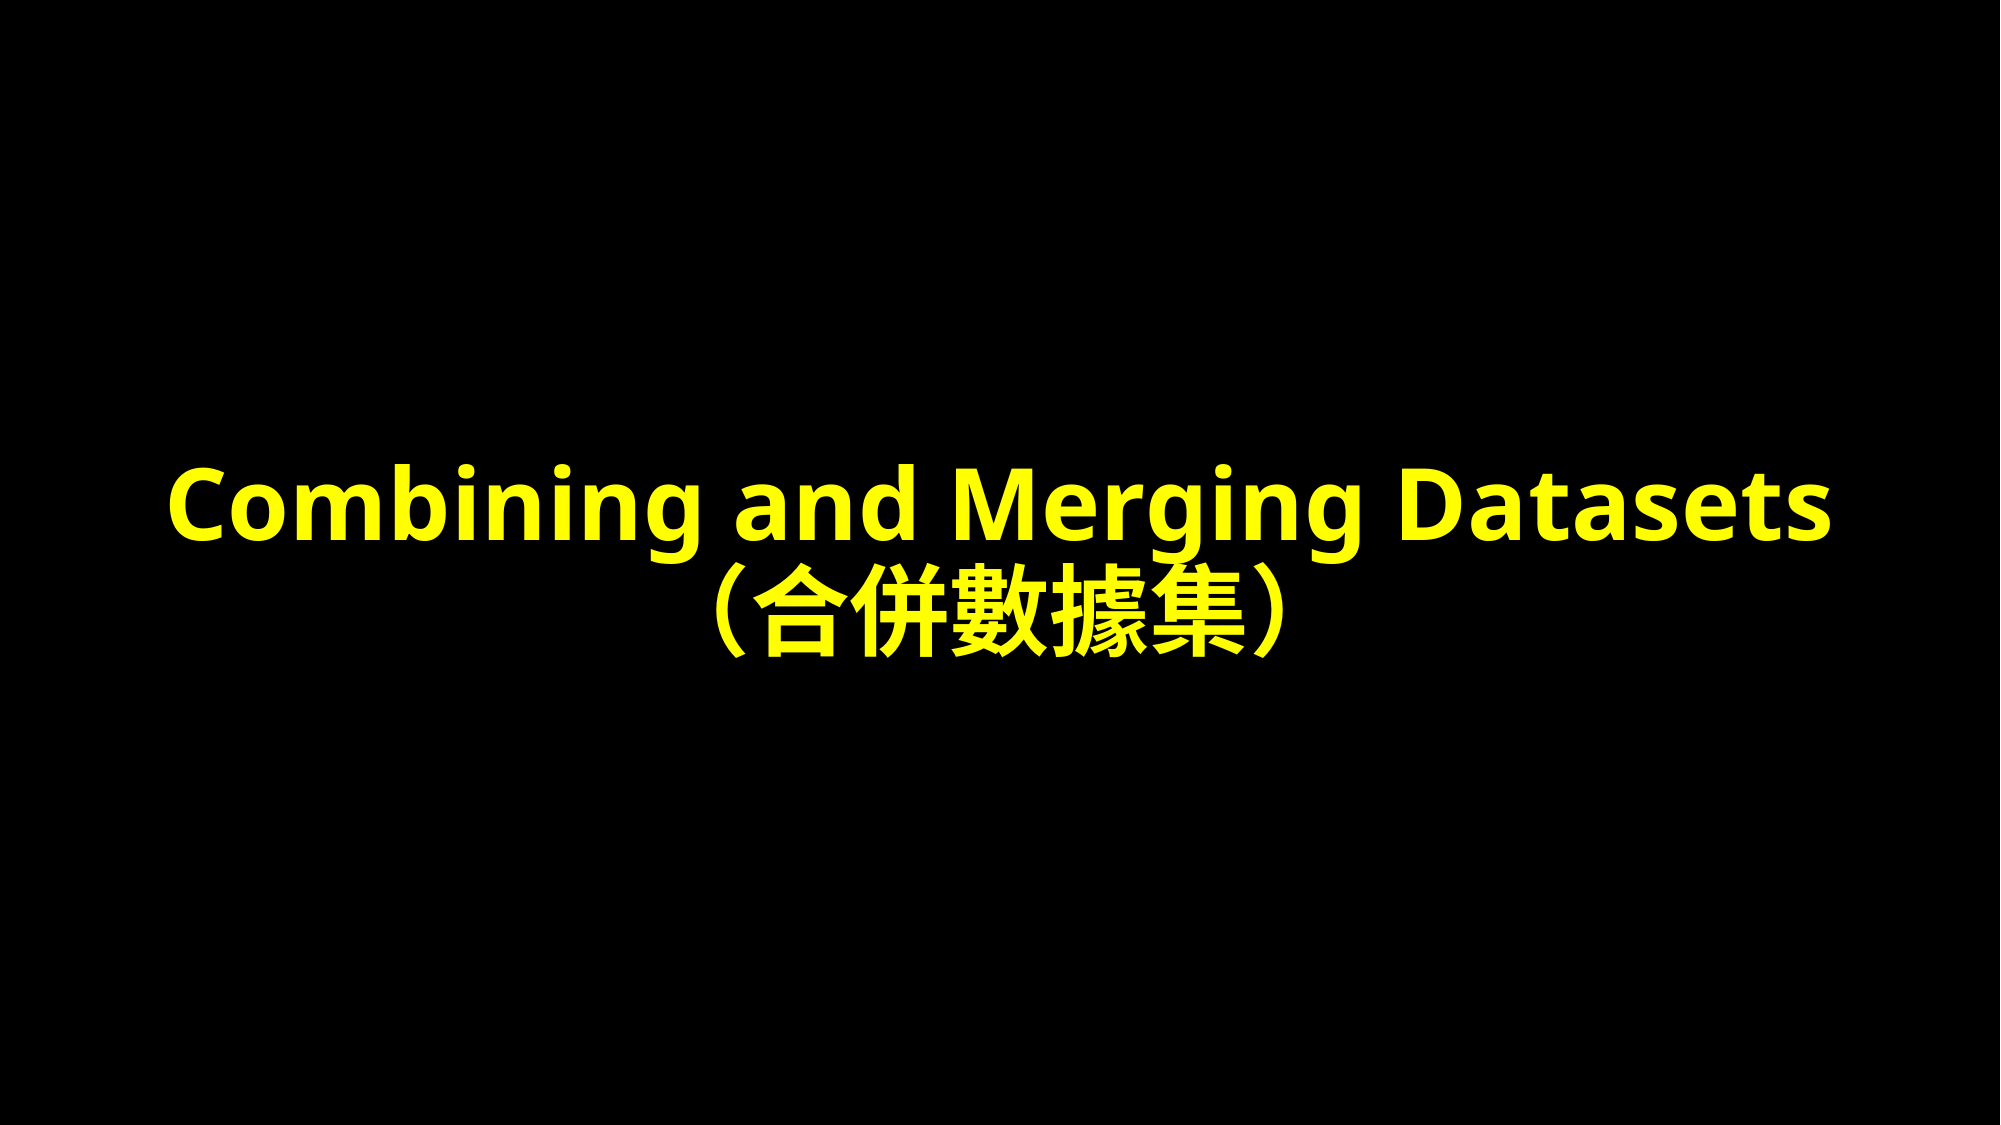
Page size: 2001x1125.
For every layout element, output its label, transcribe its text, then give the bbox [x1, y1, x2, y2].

title Combining and Merging Datasets （合併數據集） [0, 0, 2000, 1125]
